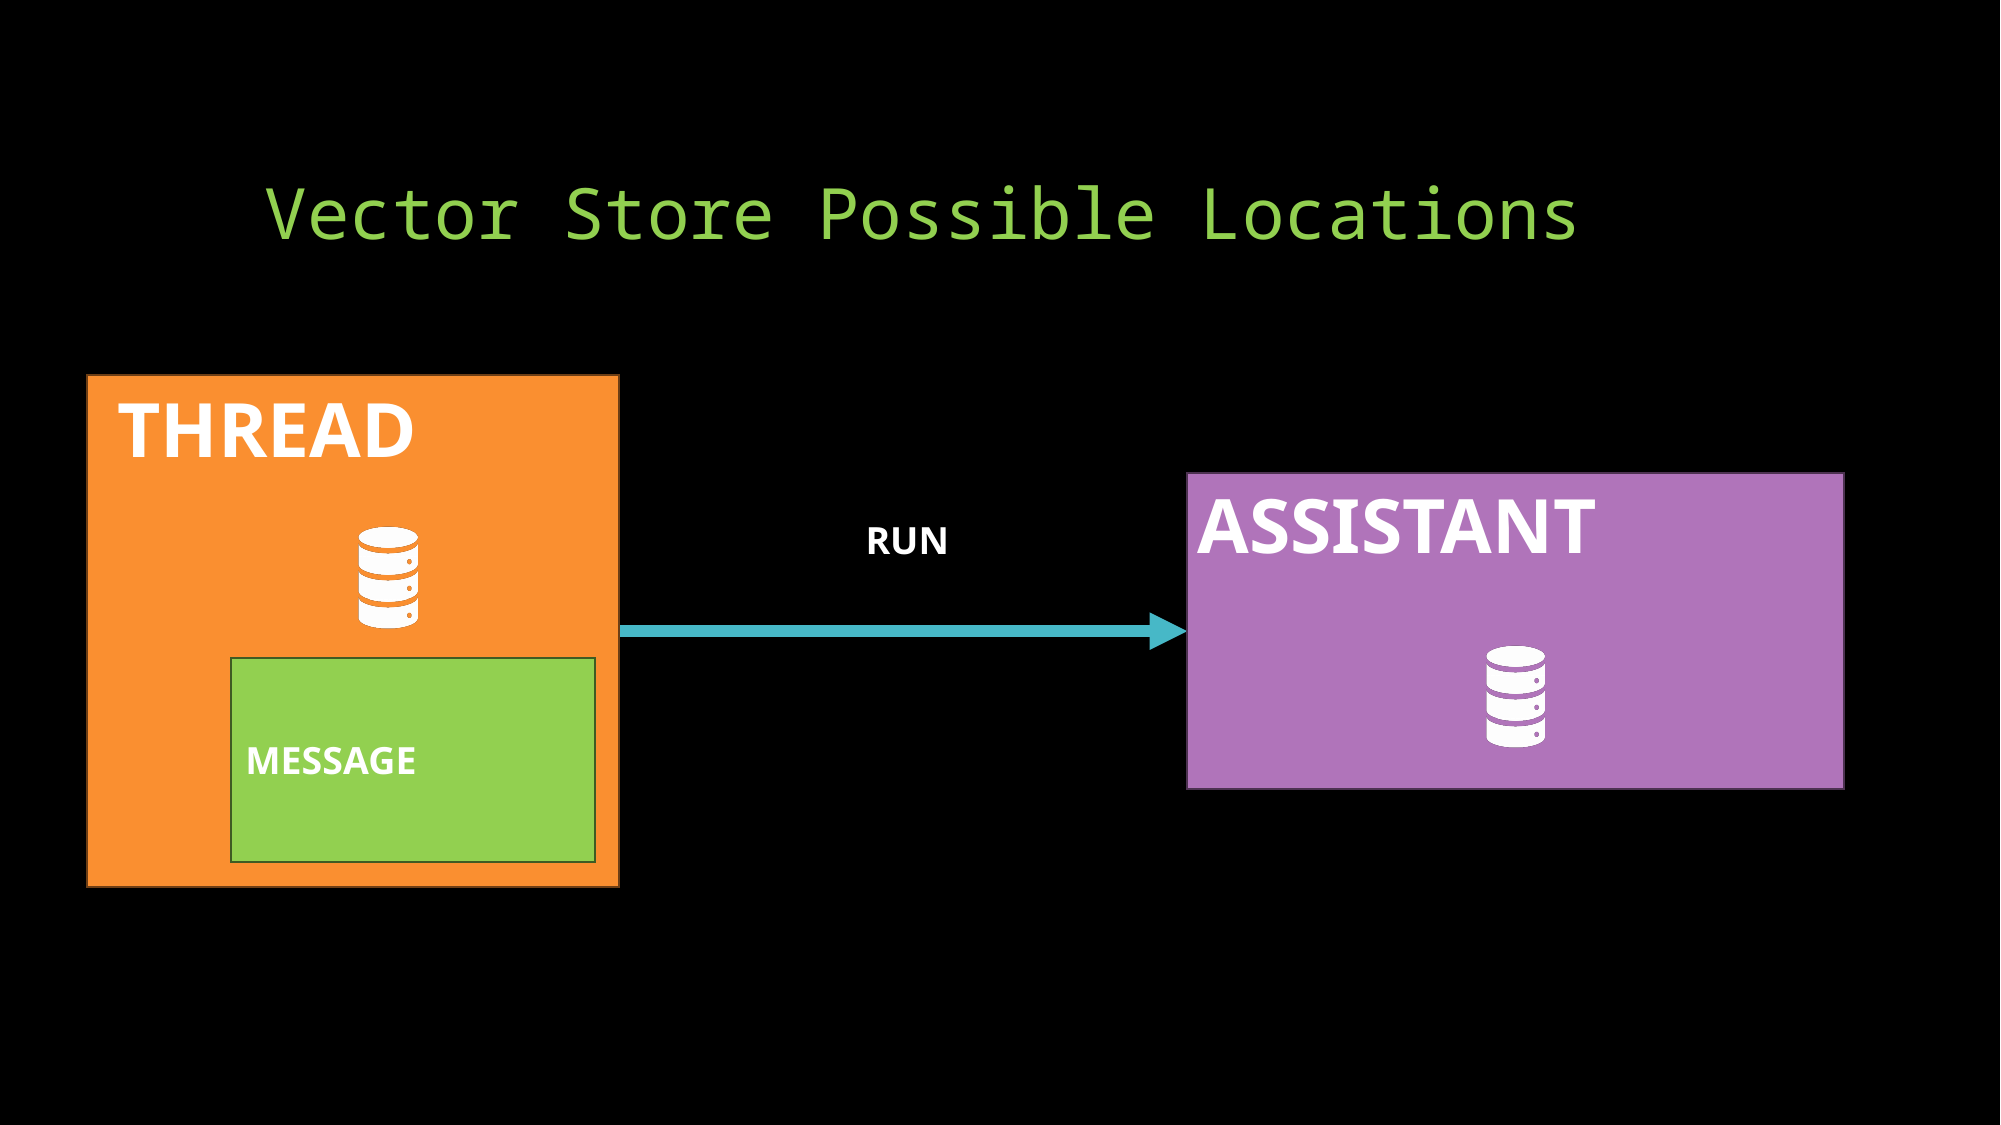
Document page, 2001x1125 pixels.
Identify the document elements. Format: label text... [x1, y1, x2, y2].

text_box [87, 374, 1844, 888]
title Vector Store Possible Locations [249, 75, 1750, 263]
